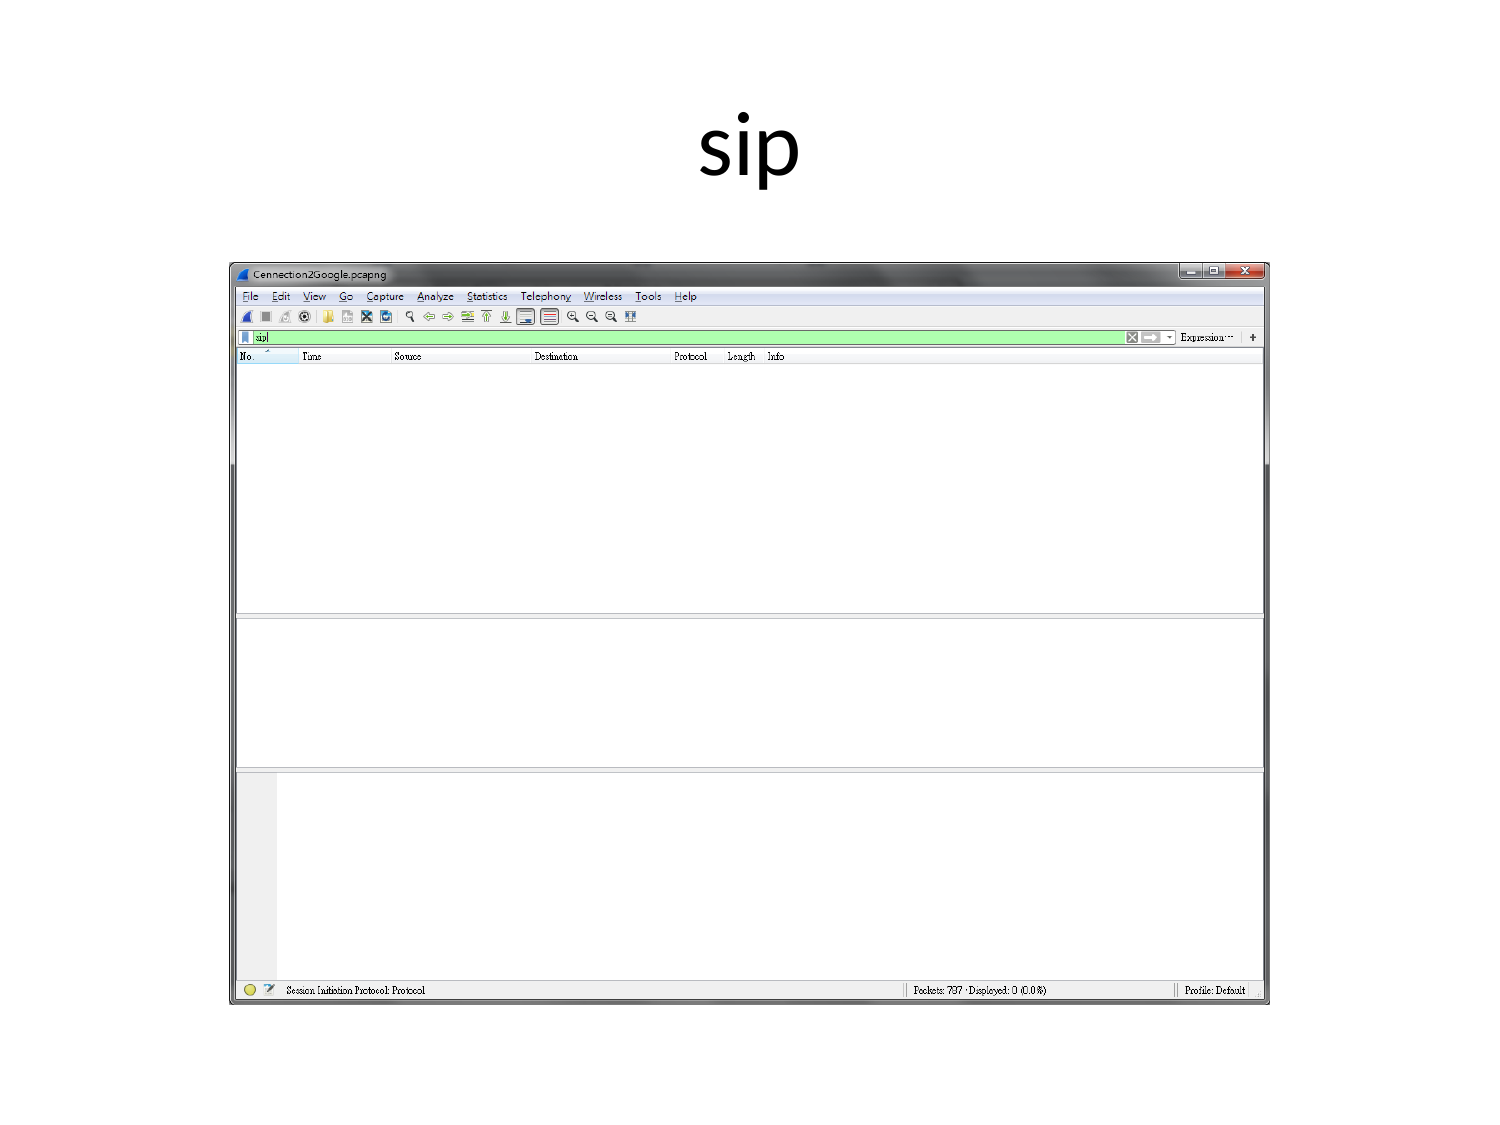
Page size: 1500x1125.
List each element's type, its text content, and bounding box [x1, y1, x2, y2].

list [229, 262, 1271, 1006]
title sip [75, 45, 1425, 233]
